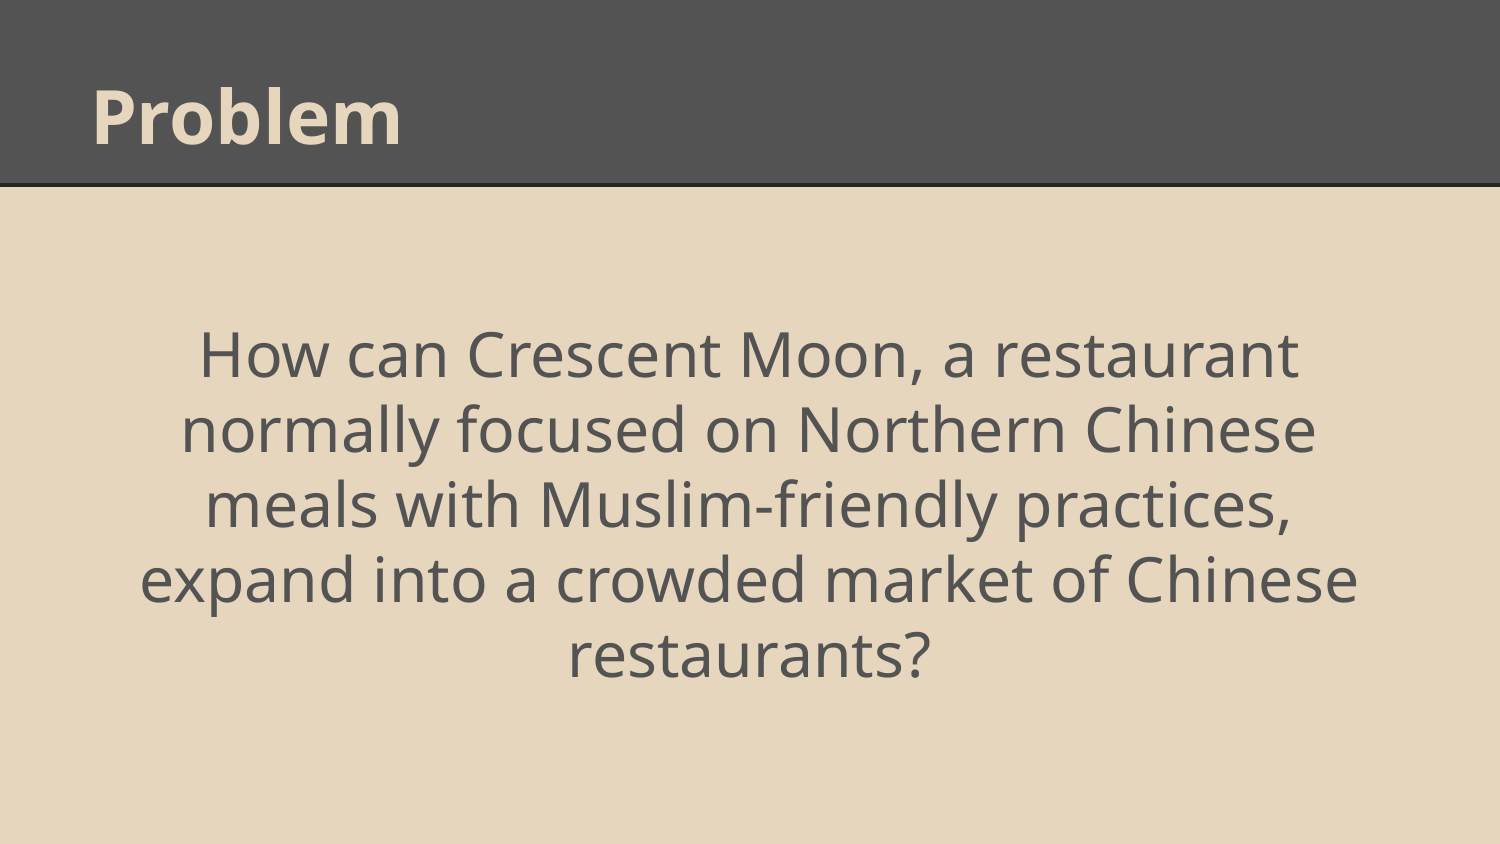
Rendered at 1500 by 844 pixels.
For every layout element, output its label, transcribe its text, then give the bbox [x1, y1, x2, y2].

title Problem [75, 33, 1425, 175]
list How can Crescent Moon, a restaurant normally focused on Northern Chinese meals with Muslim-friendly practices, expand into a crowded market of Chinese restaurants? [75, 196, 1425, 808]
